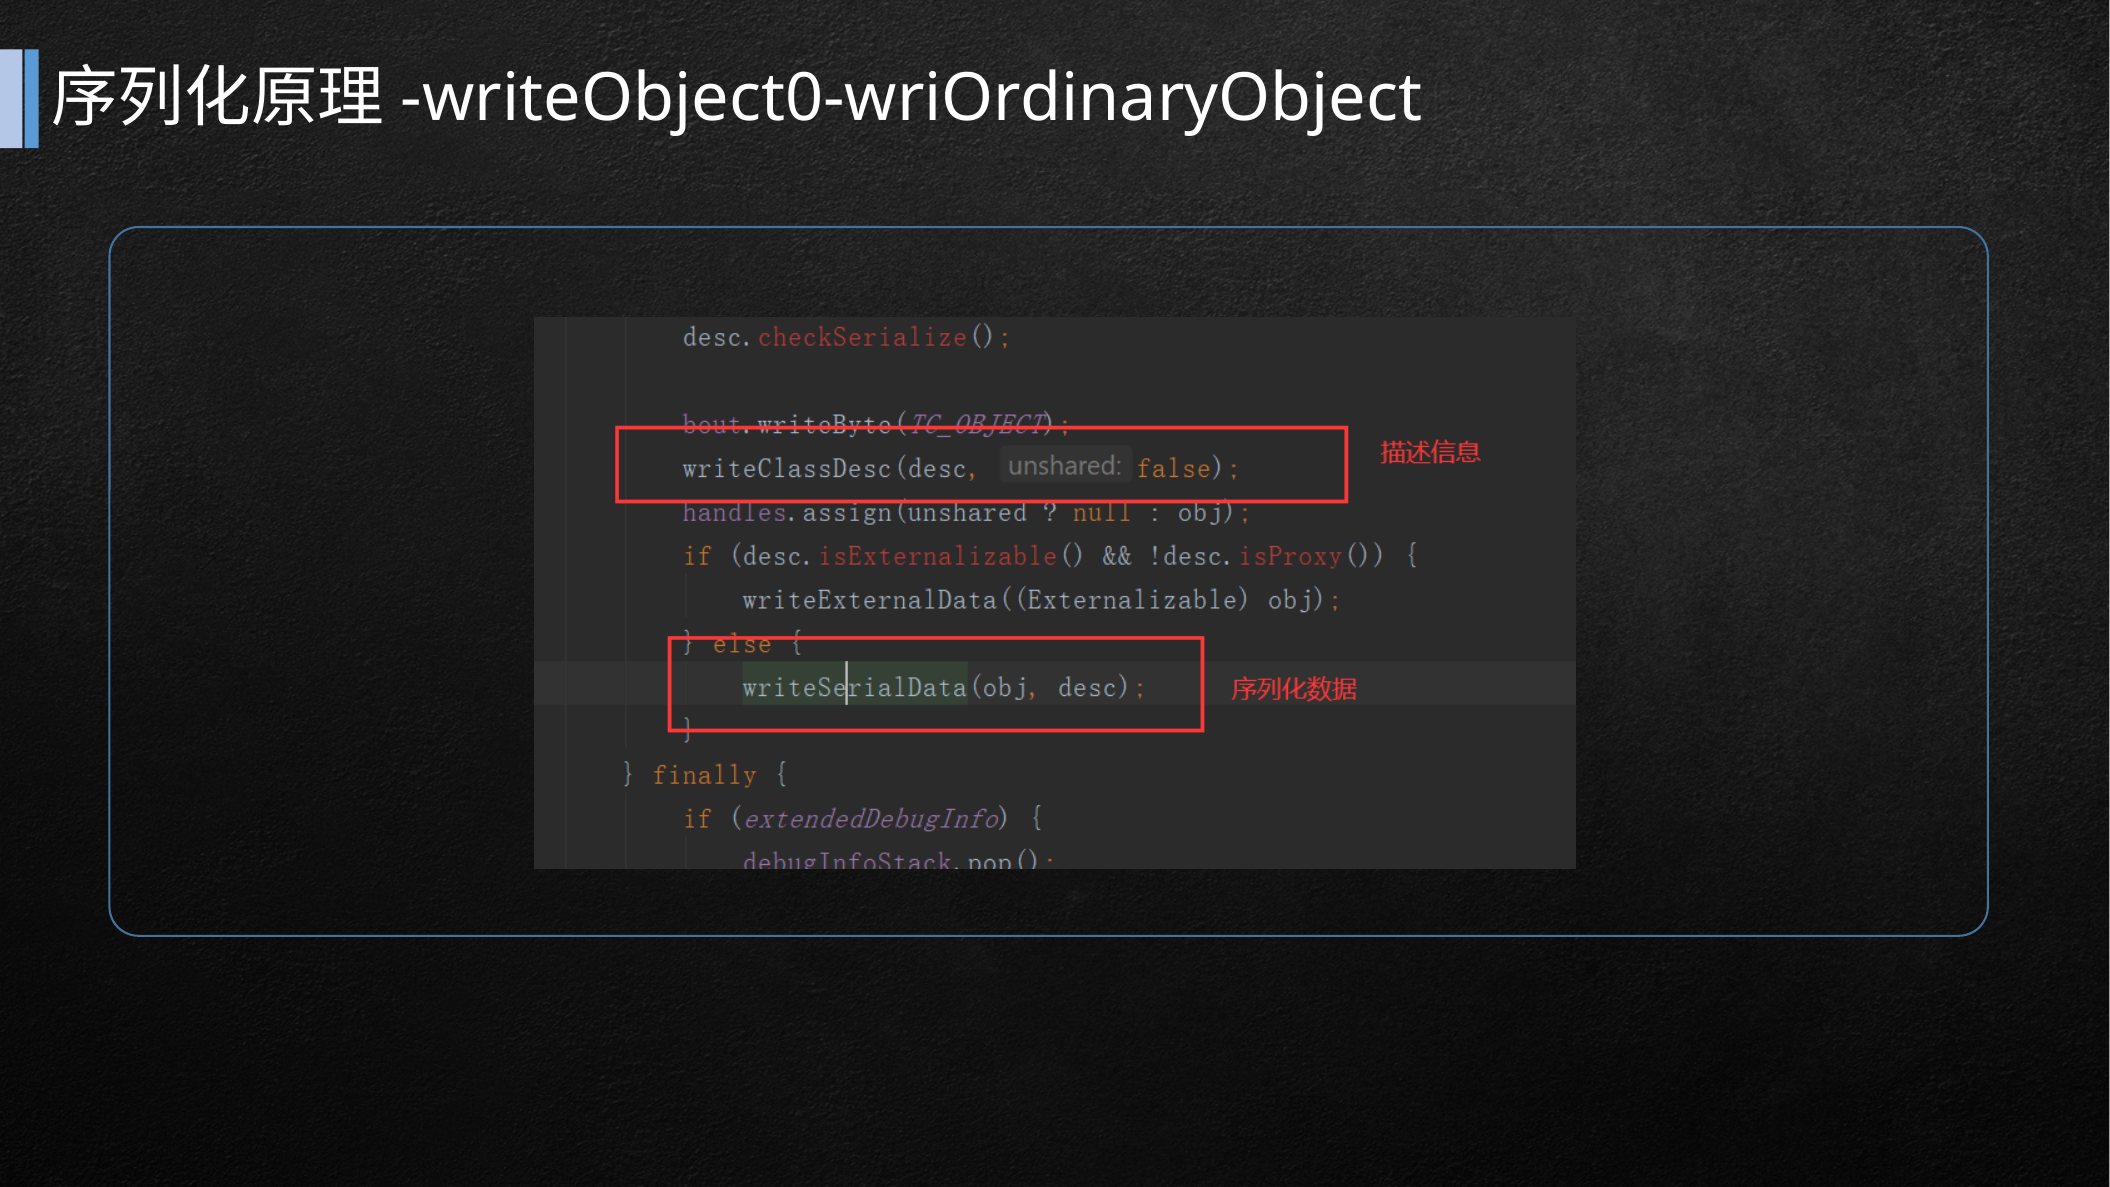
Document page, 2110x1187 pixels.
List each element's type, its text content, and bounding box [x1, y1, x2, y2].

picture [0, 0, 2110, 1187]
text_box [108, 225, 1989, 937]
title 序列化原理-writeObject0-wriOrdinaryObject [36, 48, 2014, 150]
